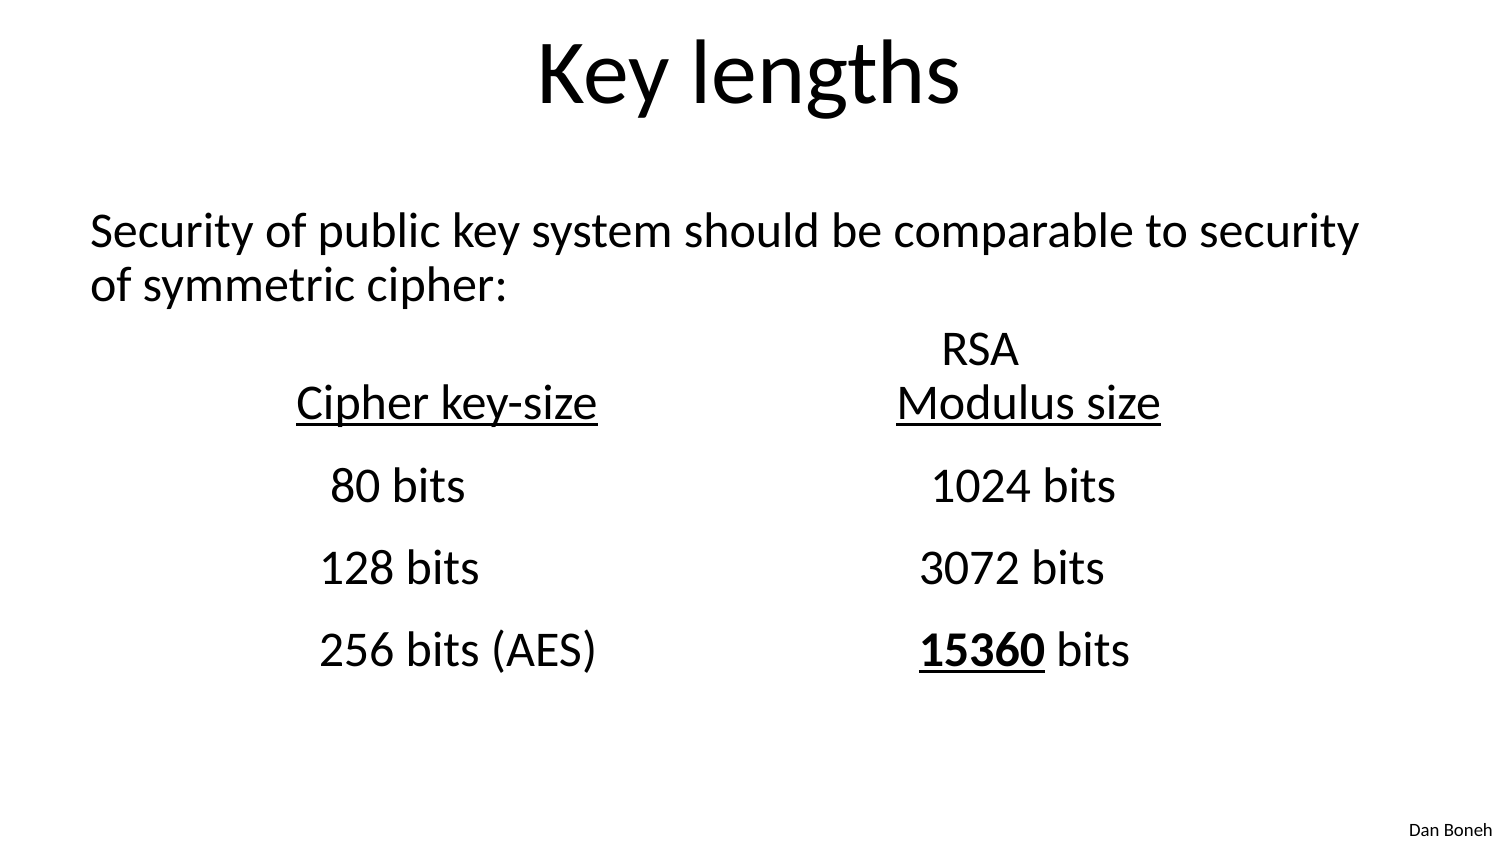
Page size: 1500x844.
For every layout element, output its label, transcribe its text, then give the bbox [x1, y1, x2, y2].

title Key lengths [75, 0, 1425, 138]
list Security of public key system should be comparable to security of symmetric cipher: RSA Cipher key-size Modulus size 80 bits 1024 bits 128 bits 3072 bits 256 bits (AES) 15360 bits [75, 196, 1417, 807]
